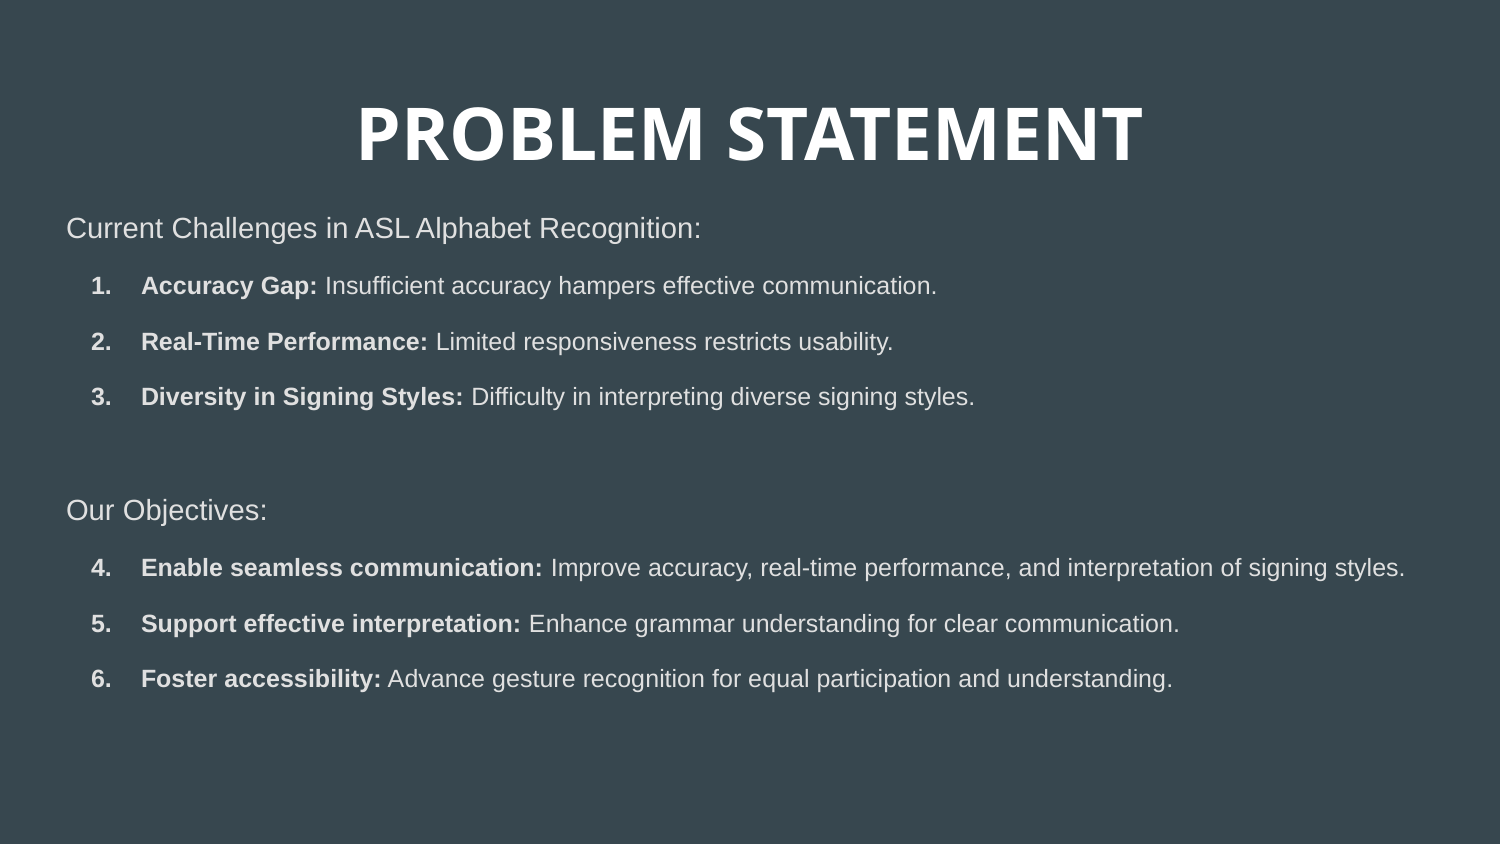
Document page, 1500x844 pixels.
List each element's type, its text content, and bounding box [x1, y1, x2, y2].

list Current Challenges in ASL Alphabet Recognition: Accuracy Gap: Insufficient accuracy hampers effective communication. Real-Time Performance: Limited responsiveness restricts usability. Diversity in Signing Styles: Difficulty in interpreting diverse signing styles. Our Objectives: Enable seamless communication: Improve accuracy, real-time performance, and interpretation of signing styles. Support effective interpretation: Enhance grammar understanding for clear communication. Foster accessibility: Advance gesture recognition for equal participation and understanding. [51, 189, 1449, 771]
title PROBLEM STATEMENT [51, 72, 1449, 167]
